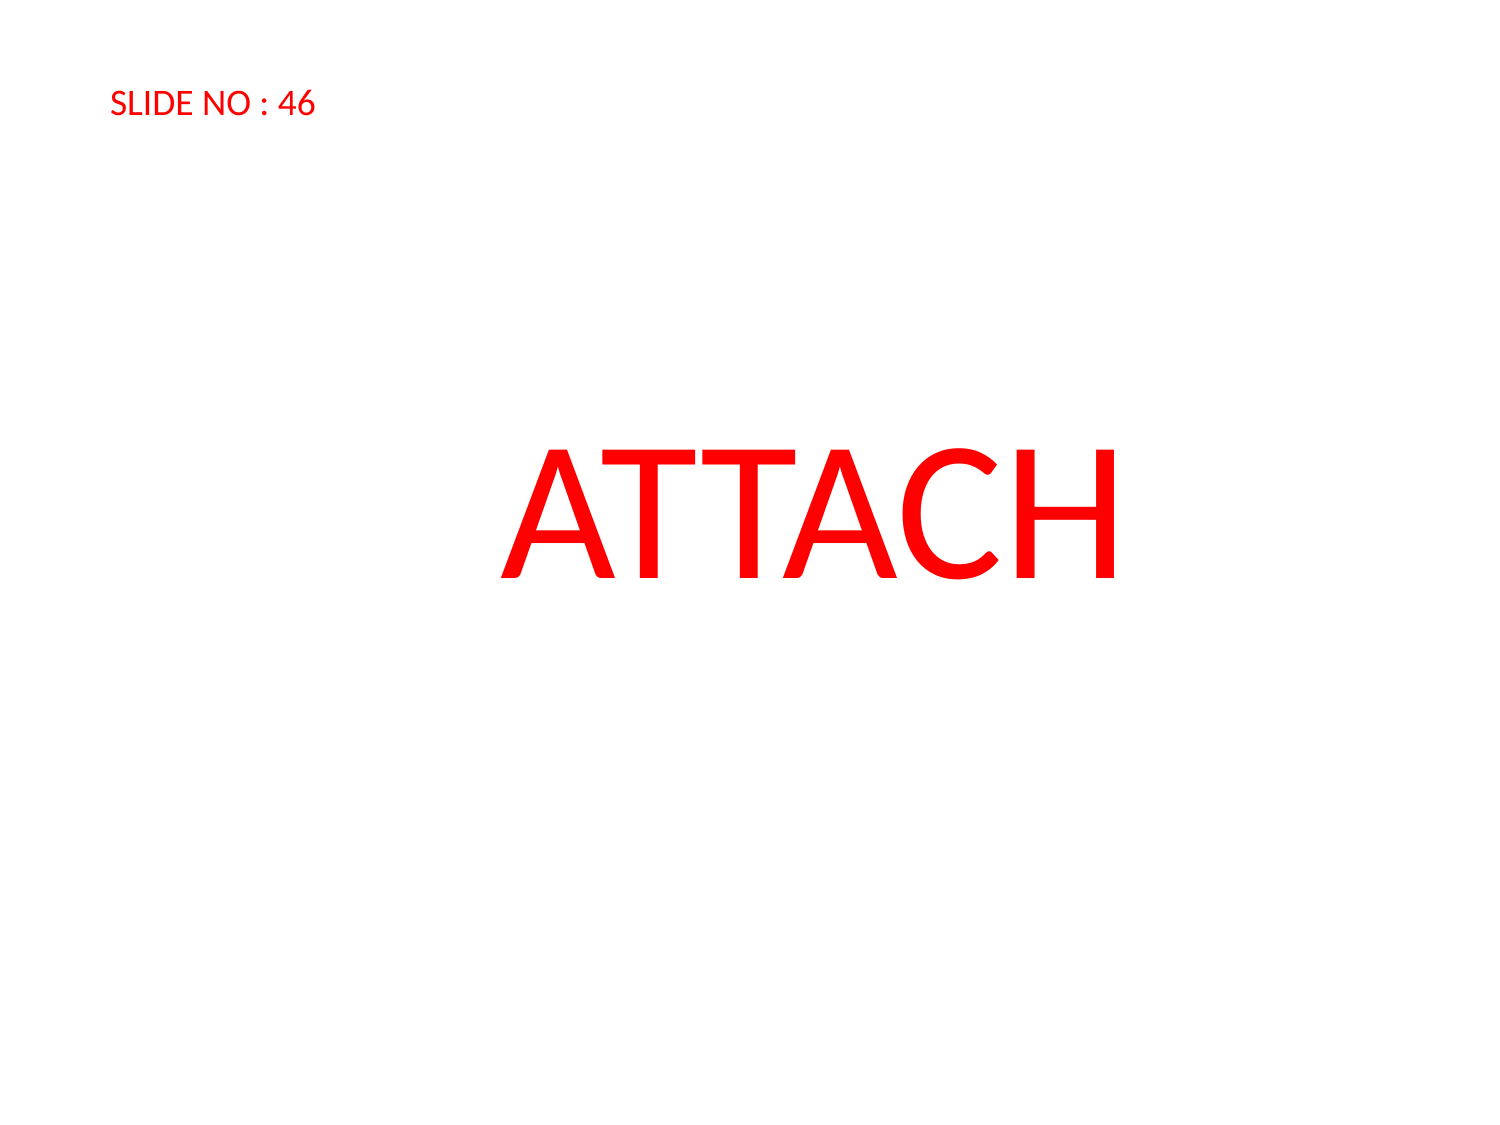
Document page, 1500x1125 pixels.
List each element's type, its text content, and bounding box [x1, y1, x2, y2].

text_box SLIDE NO : 46 [95, 70, 332, 130]
title ATTACH [386, 363, 1243, 633]
